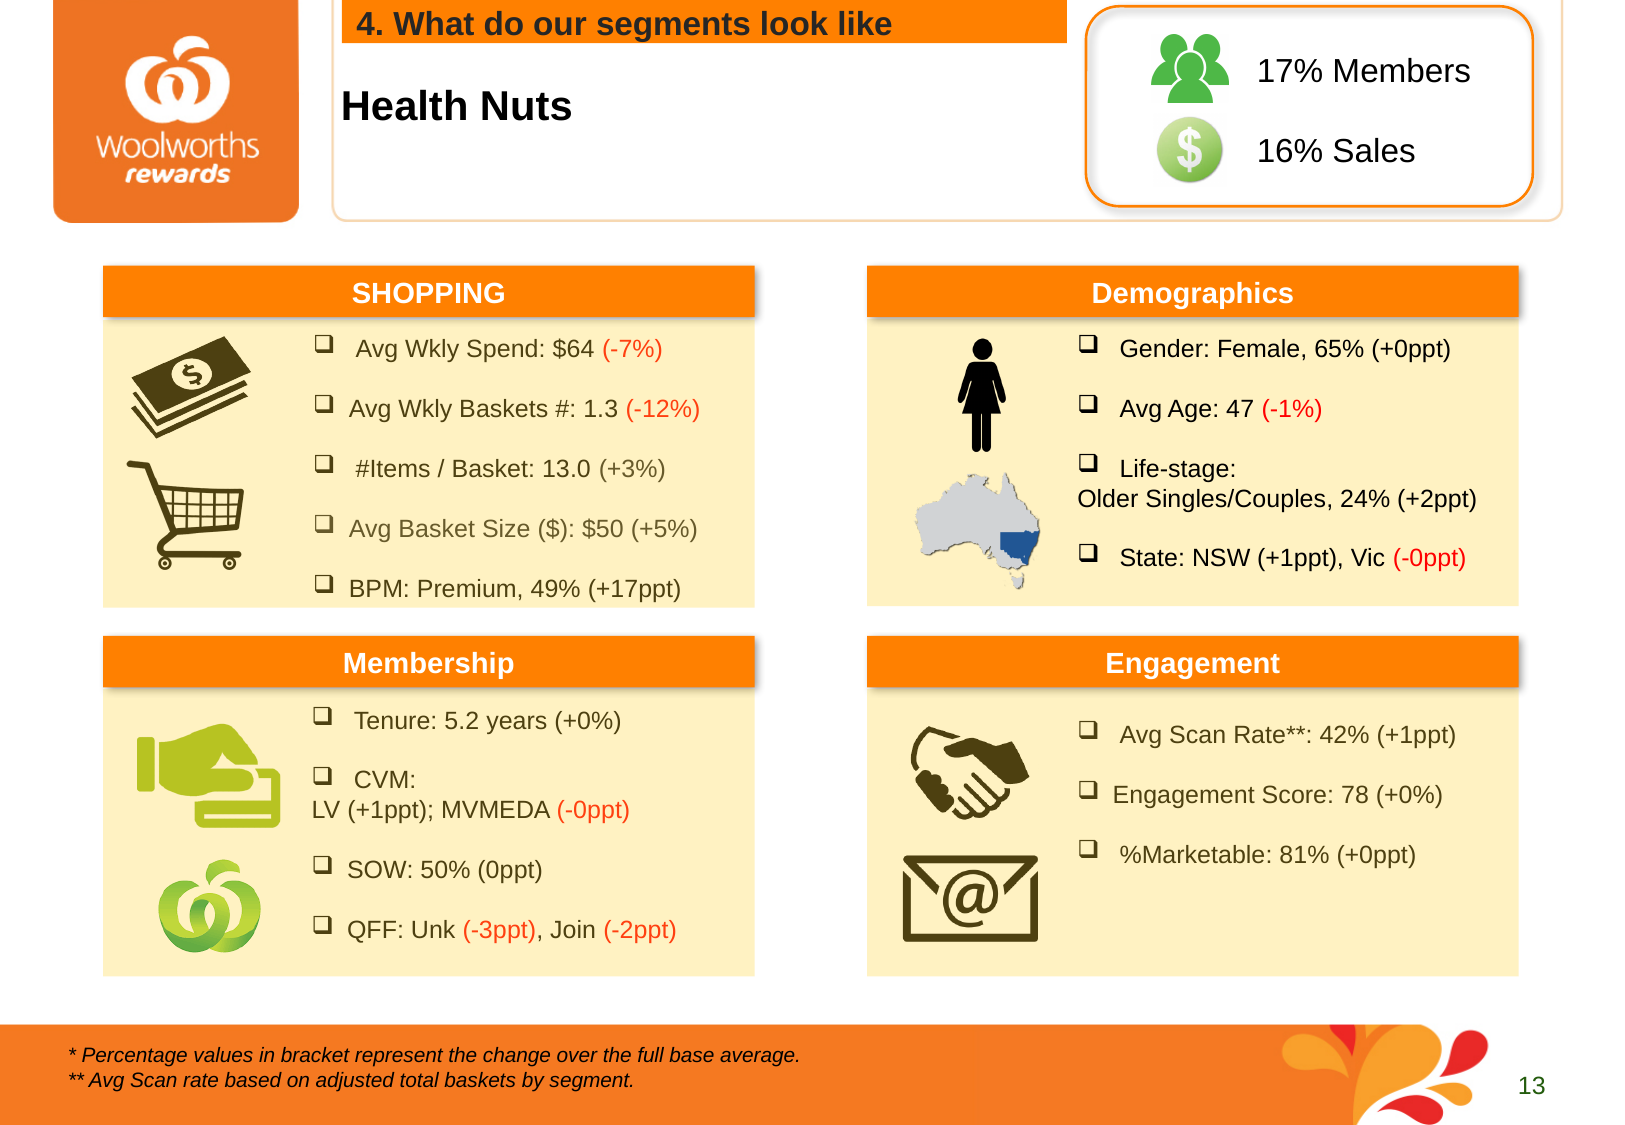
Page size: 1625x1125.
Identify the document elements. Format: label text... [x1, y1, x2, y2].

text_box SHOPPING [101, 264, 757, 318]
text_box * Percentage values in bracket represent the change over the full base average. ** Avg Scan rate based on adjusted total baskets by segment. [53, 1034, 897, 1099]
title Health Nuts [340, 0, 1553, 215]
text_box [101, 318, 757, 610]
text_box 4. What do our segments look like [340, 0, 1069, 45]
picture [1151, 34, 1229, 104]
picture [1153, 113, 1227, 188]
picture [0, 0, 1625, 1125]
text_box Gender: Female, 65% (+0ppt) Avg Age: 47 (-1%) Life-stage: Older Singles/Couples, 24% (+2ppt) State: NSW (+1ppt), Vic (-0ppt) [1062, 324, 1511, 580]
text_box [865, 323, 1521, 608]
text_box [1083, 4, 1535, 209]
text_box [101, 687, 757, 979]
text_box Engagement [865, 634, 1521, 687]
text_box Membership [101, 634, 757, 687]
text_box Demographics [865, 264, 1521, 319]
text_box [865, 687, 1521, 979]
